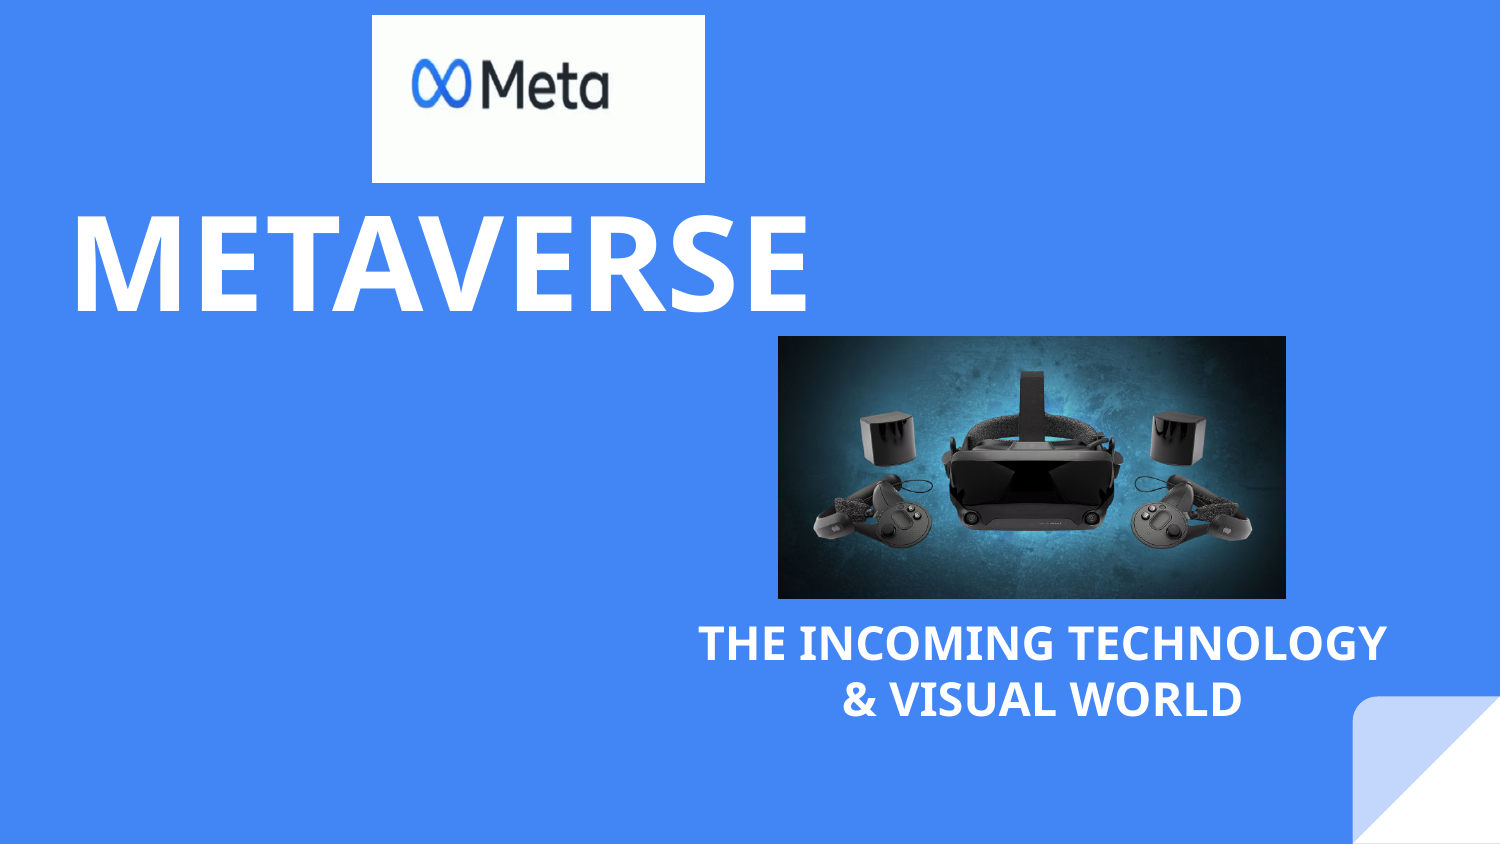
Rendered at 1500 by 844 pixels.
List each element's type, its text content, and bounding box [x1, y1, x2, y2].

title METAVERSE [51, 15, 1449, 353]
picture [778, 336, 1286, 599]
subtitle THE INCOMING TECHNOLOGY & VISUAL WORLD [678, 598, 1408, 790]
picture [371, 15, 706, 184]
text_box [788, 661, 1500, 727]
